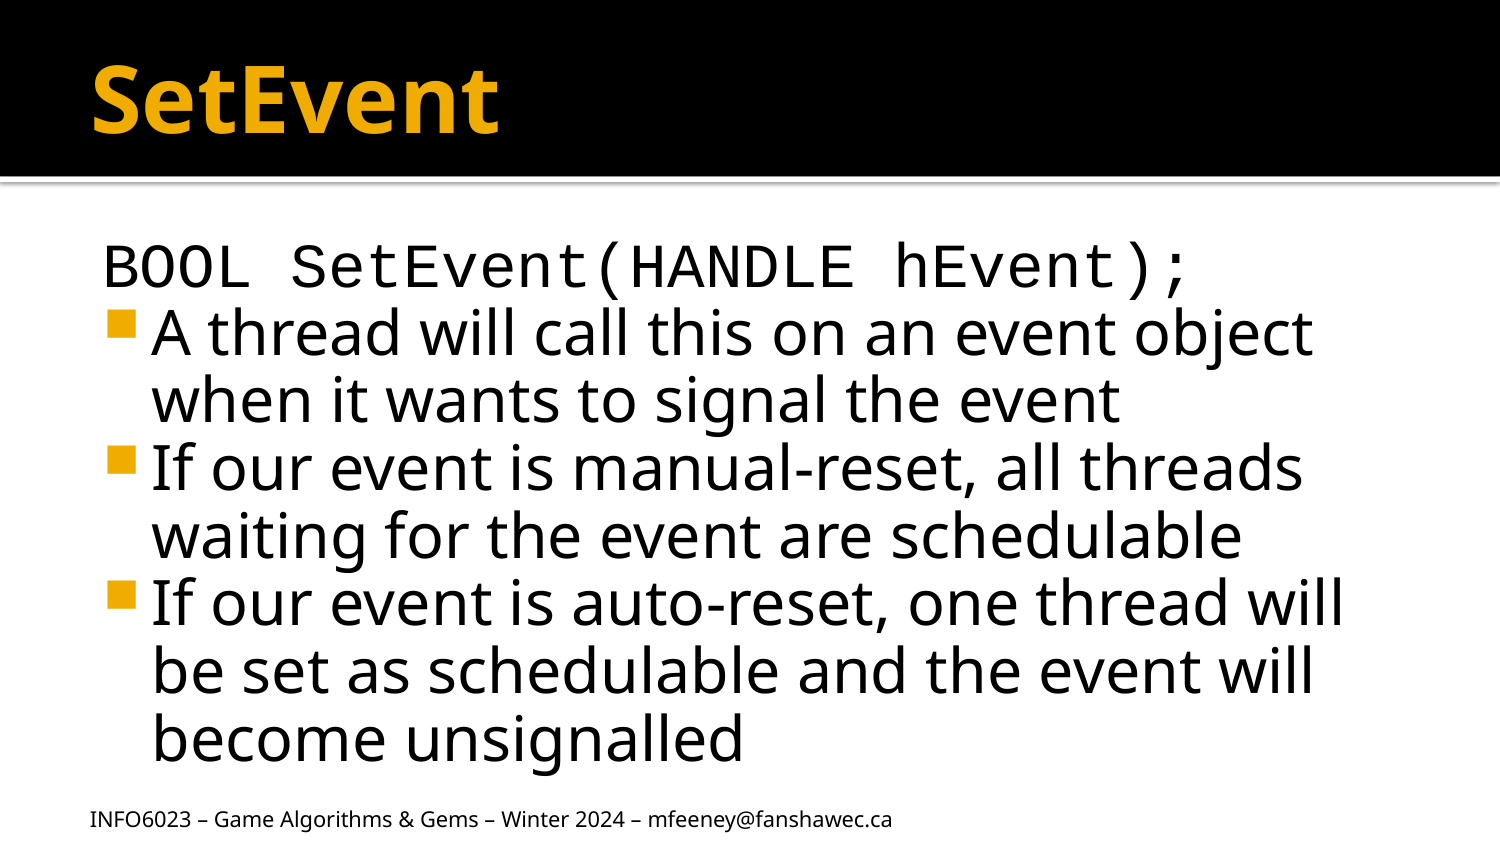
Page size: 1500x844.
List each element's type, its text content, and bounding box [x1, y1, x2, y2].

title SetEvent [75, 19, 1425, 174]
list BOOL SetEvent(HANDLE hEvent); A thread will call this on an event object when it wants to signal the event If our event is manual-reset, all threads waiting for the event are schedulable If our event is auto-reset, one thread will be set as schedulable and the event will become unsignalled [75, 218, 1425, 788]
